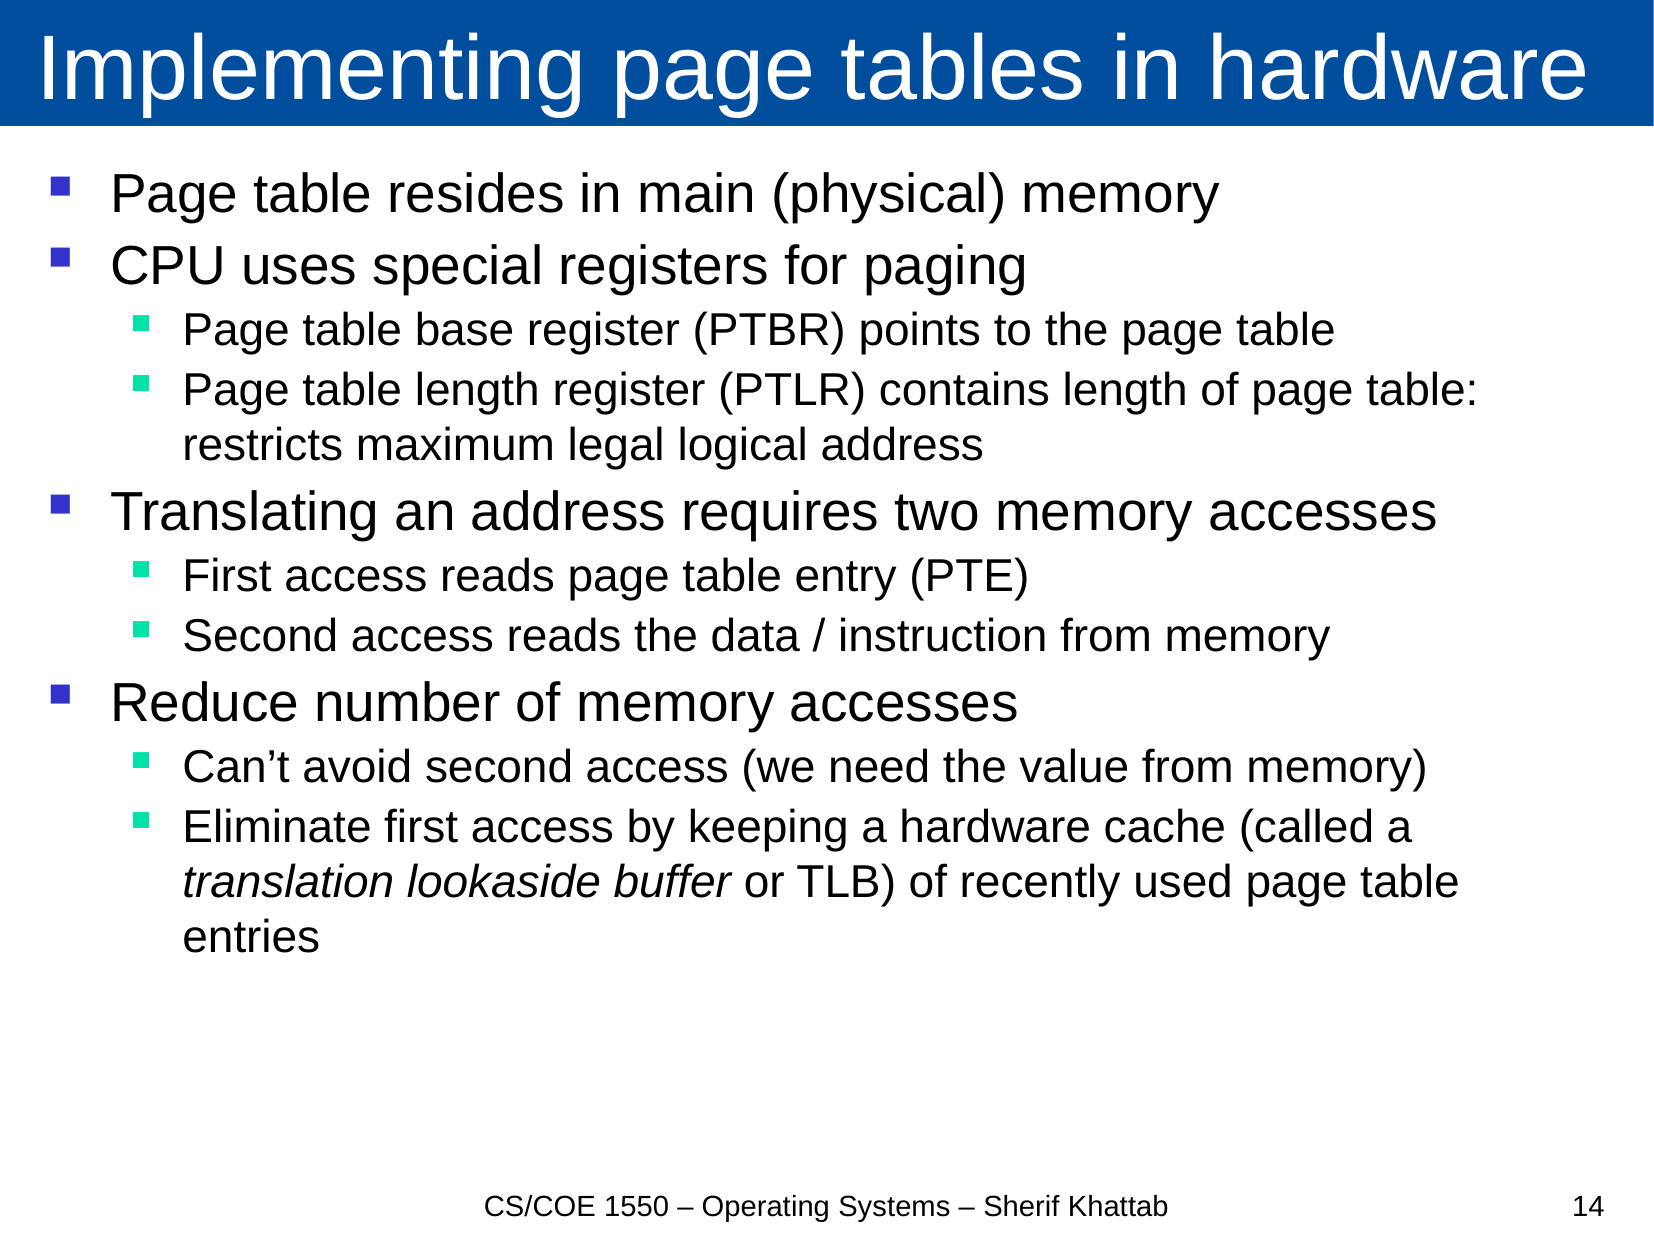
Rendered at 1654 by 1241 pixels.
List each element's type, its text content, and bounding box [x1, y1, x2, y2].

slide_number 14 [1550, 1185, 1620, 1230]
title Implementing page tables in hardware [0, 0, 1654, 126]
list Page table resides in main (physical) memory CPU uses special registers for paging Page table base register (PTBR) points to the page table Page table length register (PTLR) contains length of page table: restricts maximum legal logical address Translating an address requires two memory accesses First access reads page table entry (PTE) Second access reads the data / instruction from memory Reduce number of memory accesses Can’t avoid second access (we need the value from memory) Eliminate first access by keeping a hardware cache (called a translation lookaside buffer or TLB) of recently used page table entries [33, 150, 1620, 1158]
footer CS/COE 1550 – Operating Systems – Sherif Khattab [337, 1185, 1316, 1230]
